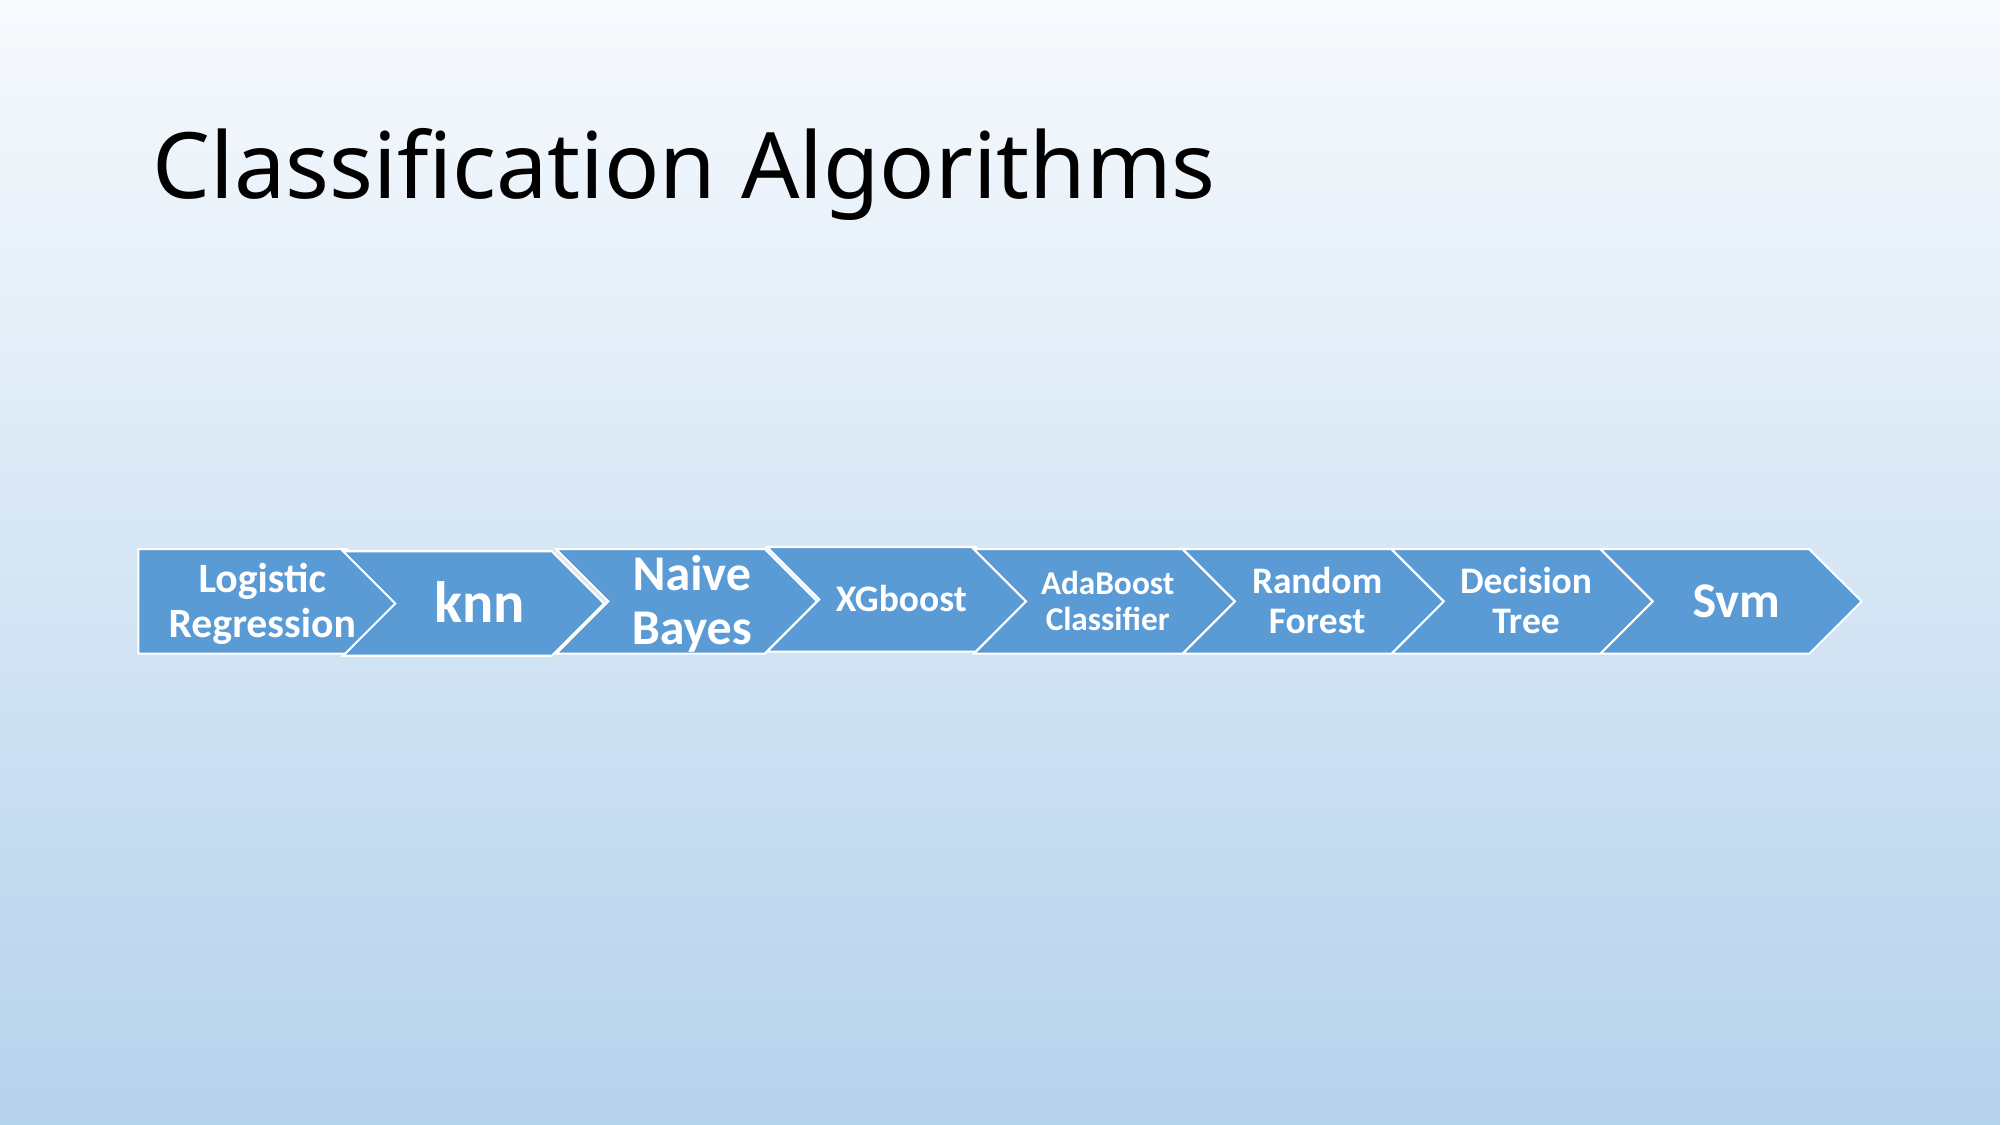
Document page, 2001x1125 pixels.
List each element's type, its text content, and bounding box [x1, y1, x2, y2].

title Classification Algorithms [137, 59, 1863, 212]
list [137, 212, 1863, 991]
